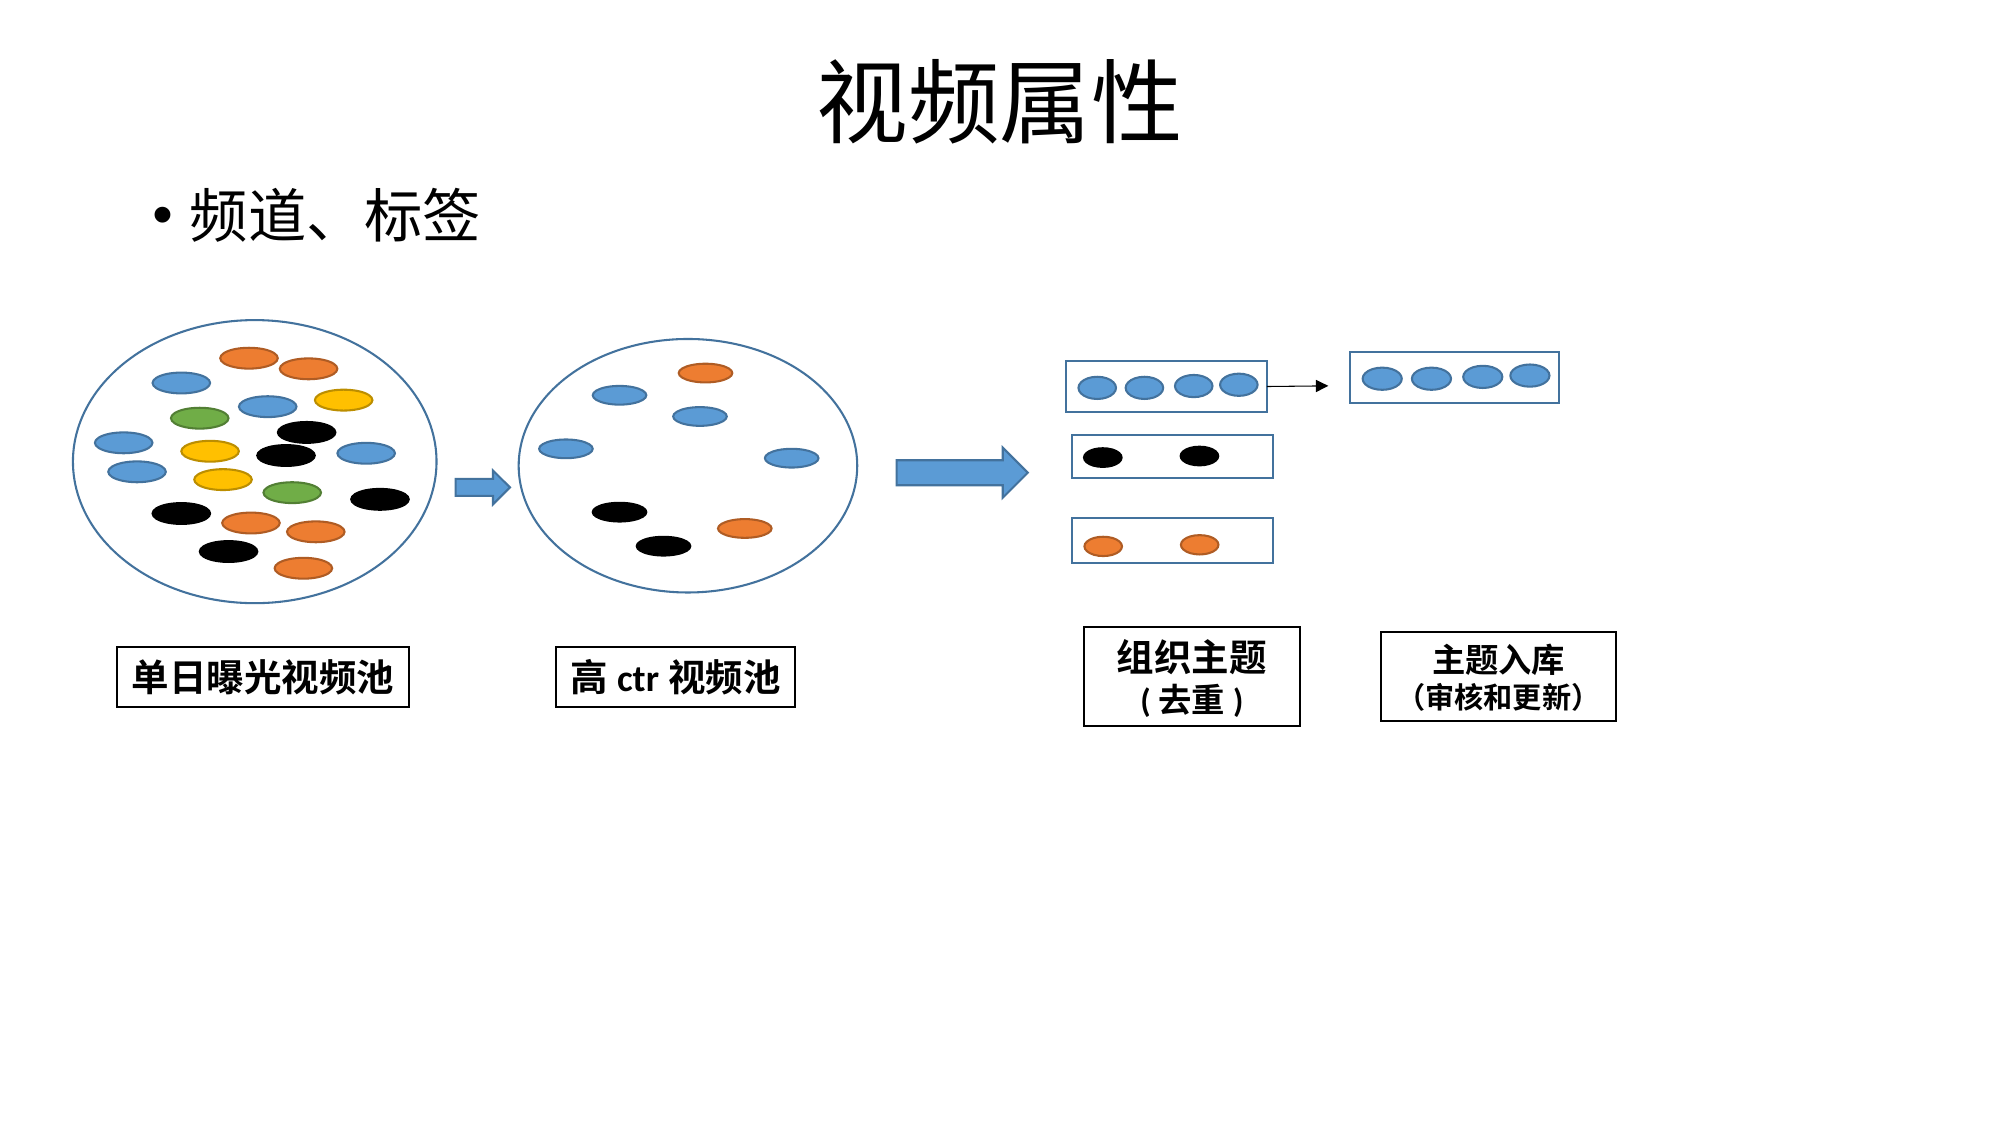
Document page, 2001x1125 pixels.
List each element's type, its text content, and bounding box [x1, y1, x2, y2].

text_box 组织主题 (去重) [1083, 626, 1301, 727]
text_box [454, 468, 512, 507]
text_box 单日曝光视频池 [116, 646, 410, 708]
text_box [1349, 351, 1559, 403]
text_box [518, 338, 858, 593]
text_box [1072, 518, 1273, 563]
text_box 高ctr视频池 [555, 646, 796, 708]
title 视频属性 [137, 0, 1863, 215]
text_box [1066, 360, 1267, 413]
text_box [895, 445, 1030, 501]
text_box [72, 320, 437, 604]
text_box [1071, 434, 1273, 478]
text_box 主题入库 （审核和更新） [1380, 631, 1617, 722]
list 频道、标签 [137, 179, 499, 272]
